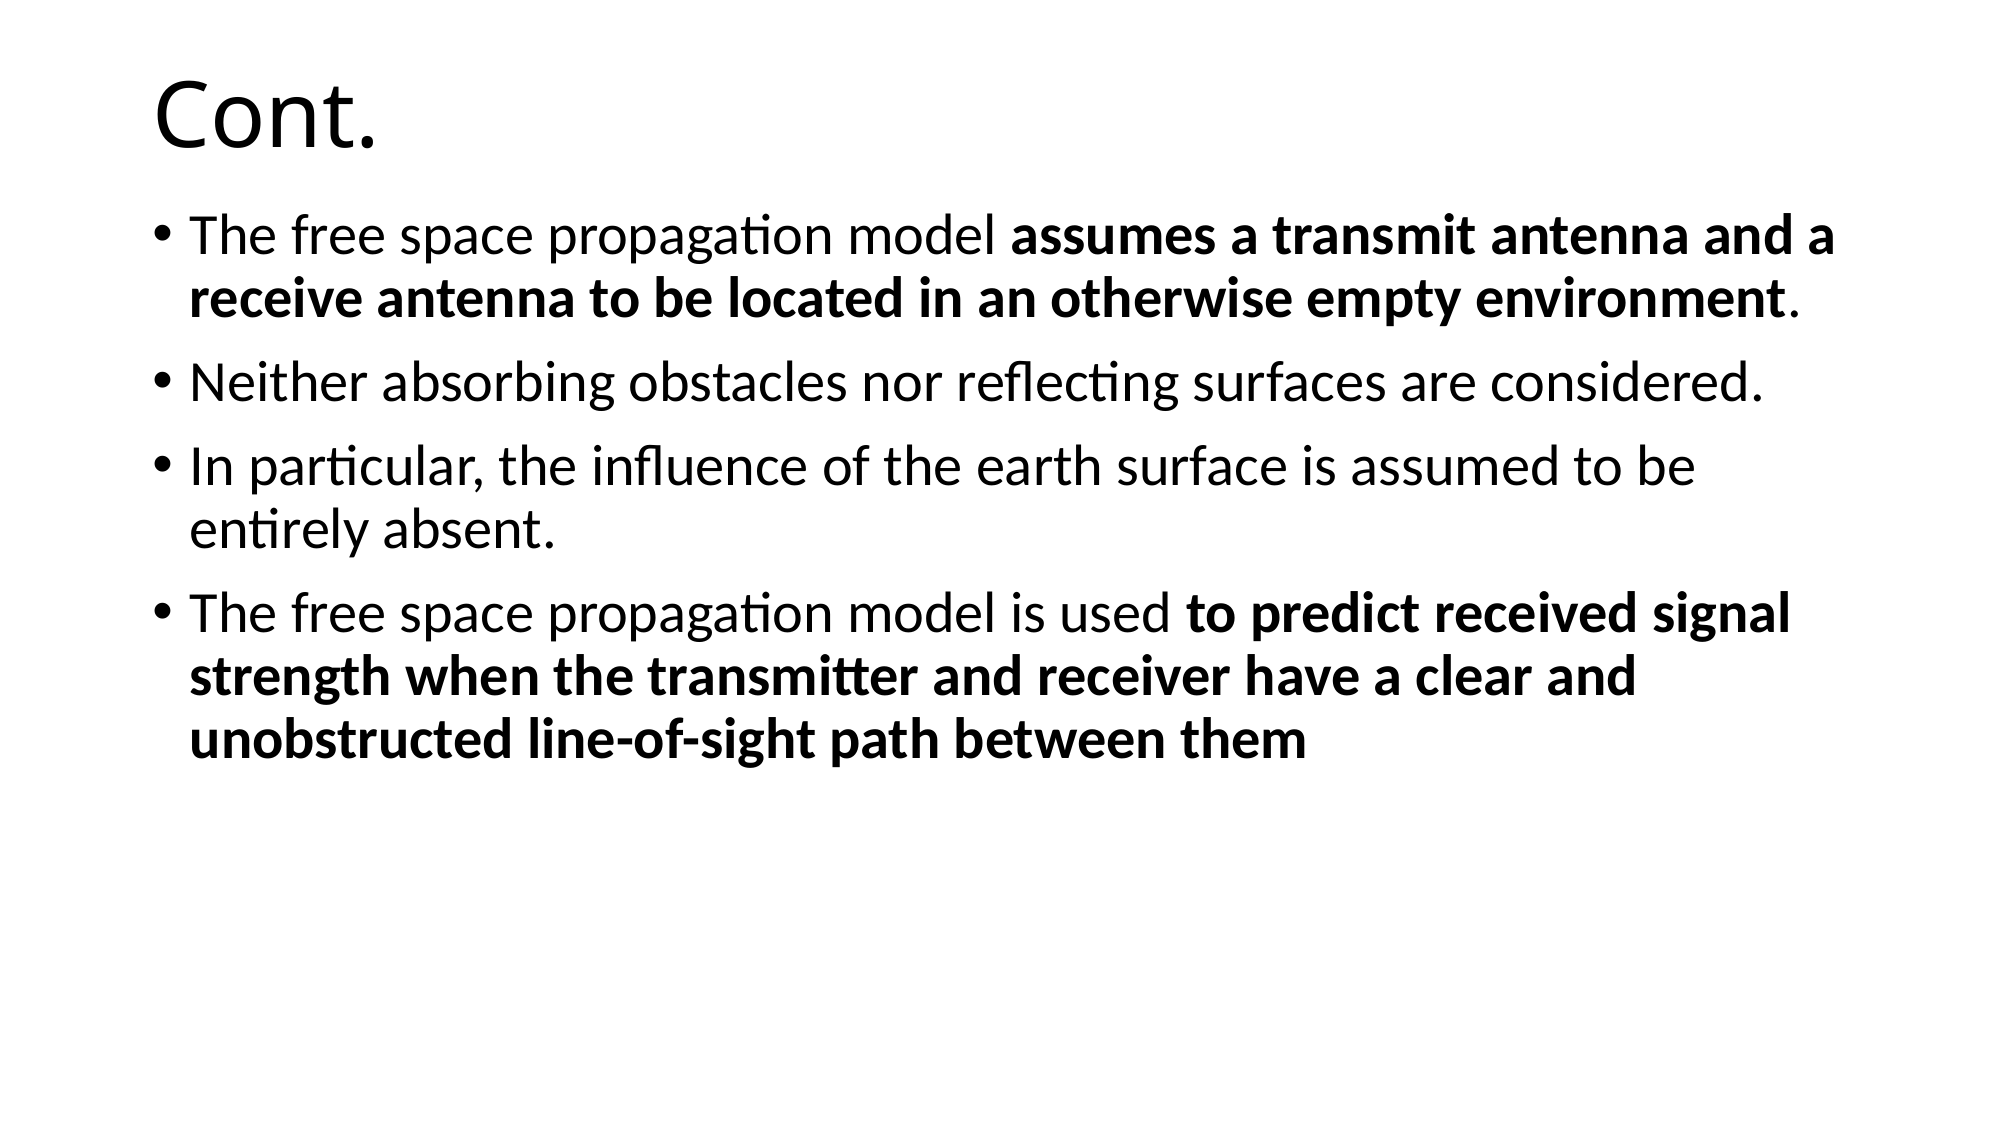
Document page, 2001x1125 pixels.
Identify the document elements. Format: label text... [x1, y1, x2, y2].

list The free space propagation model assumes a transmit antenna and a receive antenna to be located in an otherwise empty environment. Neither absorbing obstacles nor reflecting surfaces are considered. In particular, the influence of the earth surface is assumed to be entirely absent. The free space propagation model is used to predict received signal strength when the transmitter and receiver have a clear and unobstructed line-of-sight path between them [137, 197, 1863, 1014]
title Cont. [137, 59, 1863, 176]
